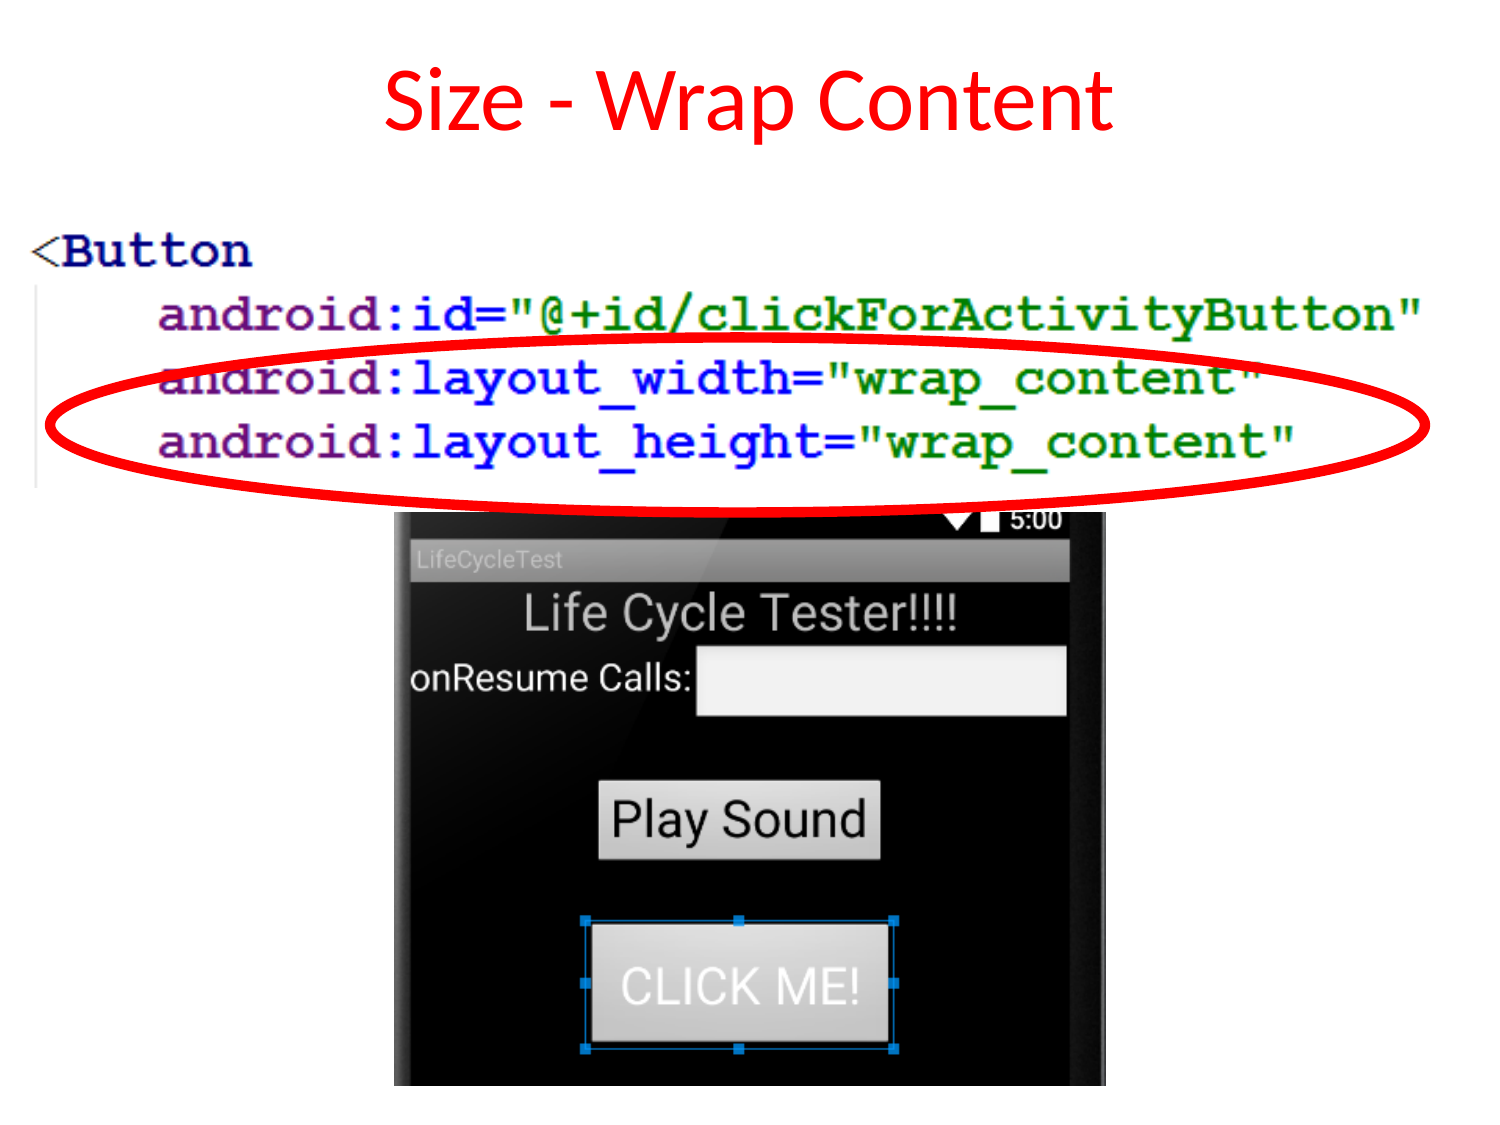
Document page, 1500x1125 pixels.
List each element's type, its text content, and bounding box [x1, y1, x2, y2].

text_box [324, 497, 1151, 510]
picture [394, 512, 1106, 1087]
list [24, 224, 1474, 488]
title Size - Wrap Content [75, 0, 1425, 188]
